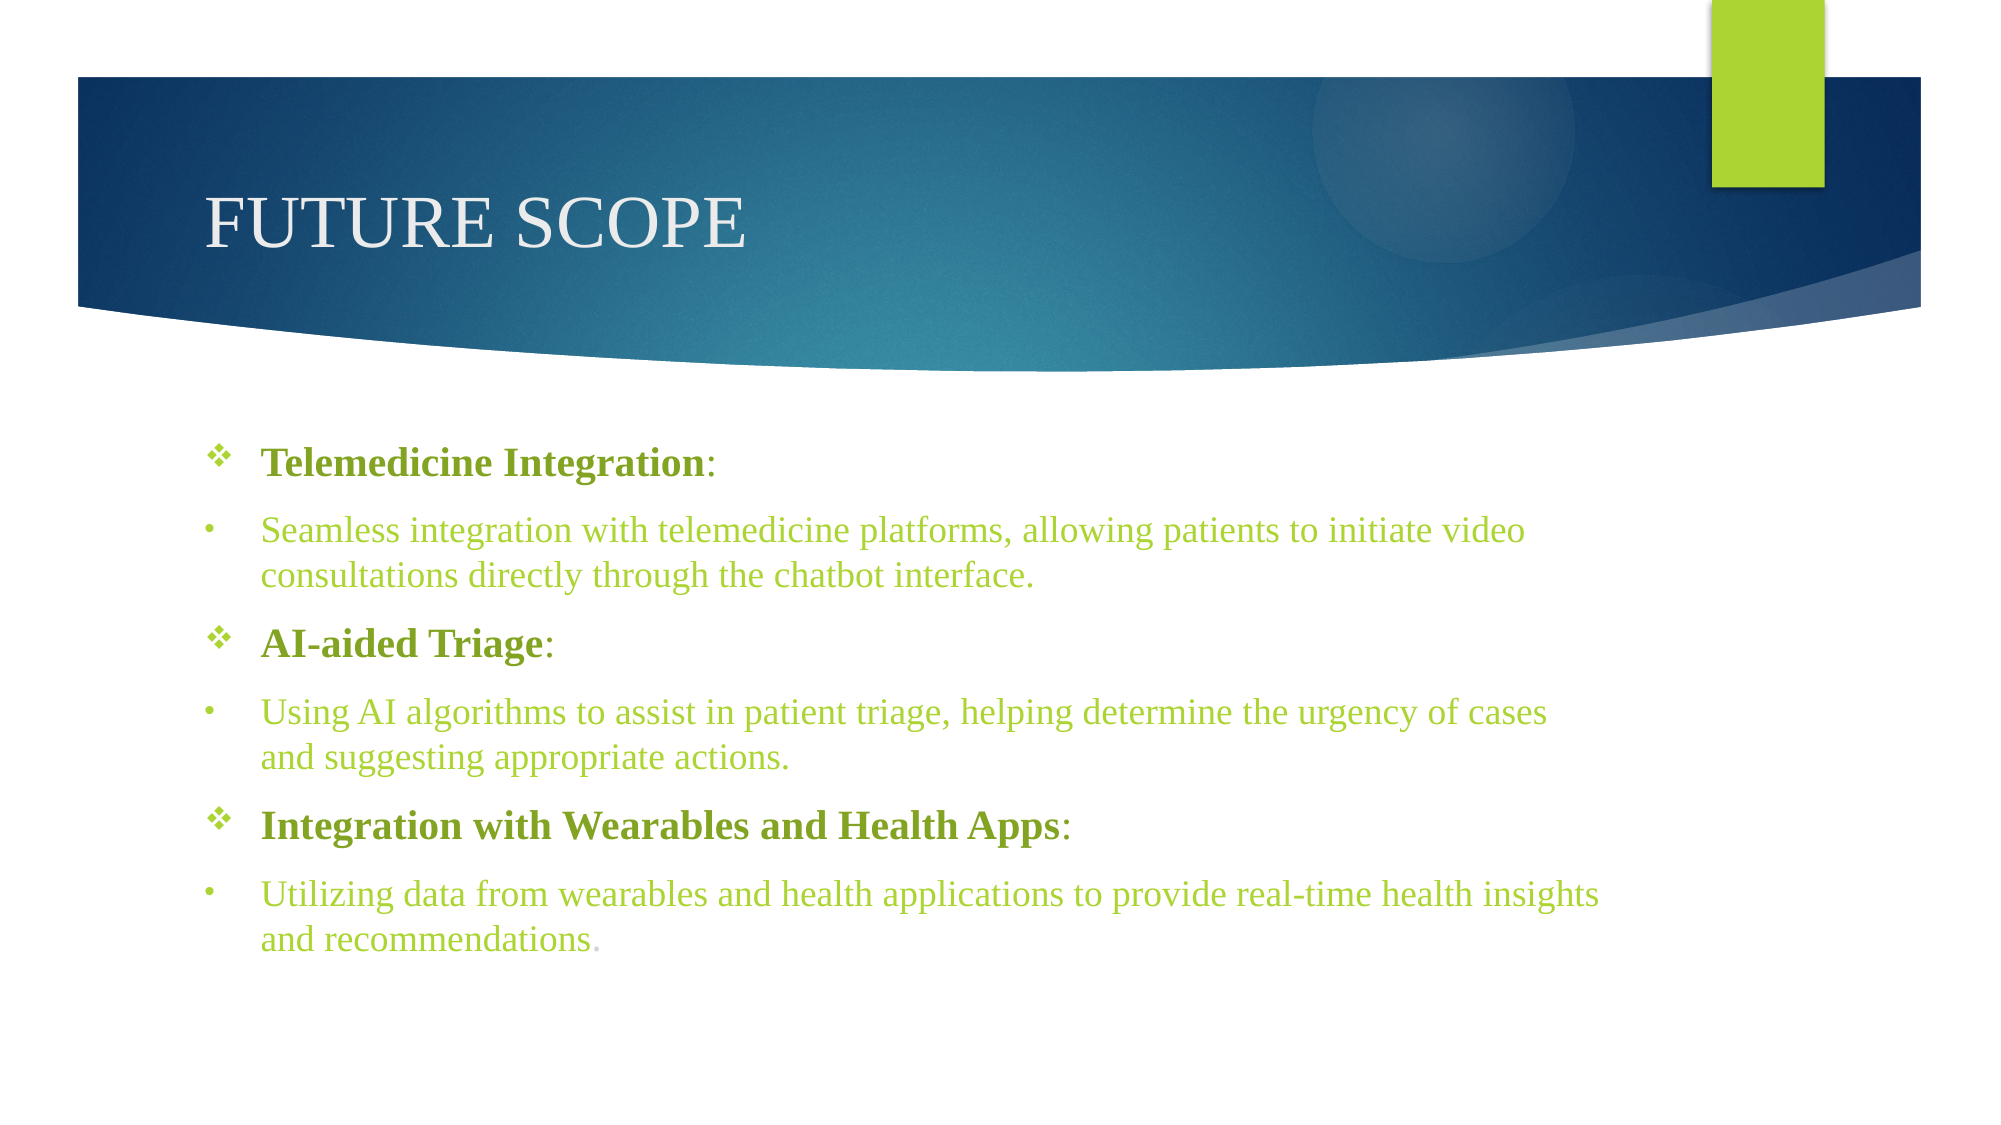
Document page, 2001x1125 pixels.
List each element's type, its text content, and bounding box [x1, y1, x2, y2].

title FUTURE SCOPE [189, 159, 1627, 276]
list Telemedicine Integration: Seamless integration with telemedicine platforms, allowing patients to initiate video consultations directly through the chatbot interface. AI-aided Triage: Using AI algorithms to assist in patient triage, helping determine the urgency of cases and suggesting appropriate actions. Integration with Wearables and Health Apps: Utilizing data from wearables and health applications to provide real-time health insights and recommendations. [189, 427, 1627, 988]
